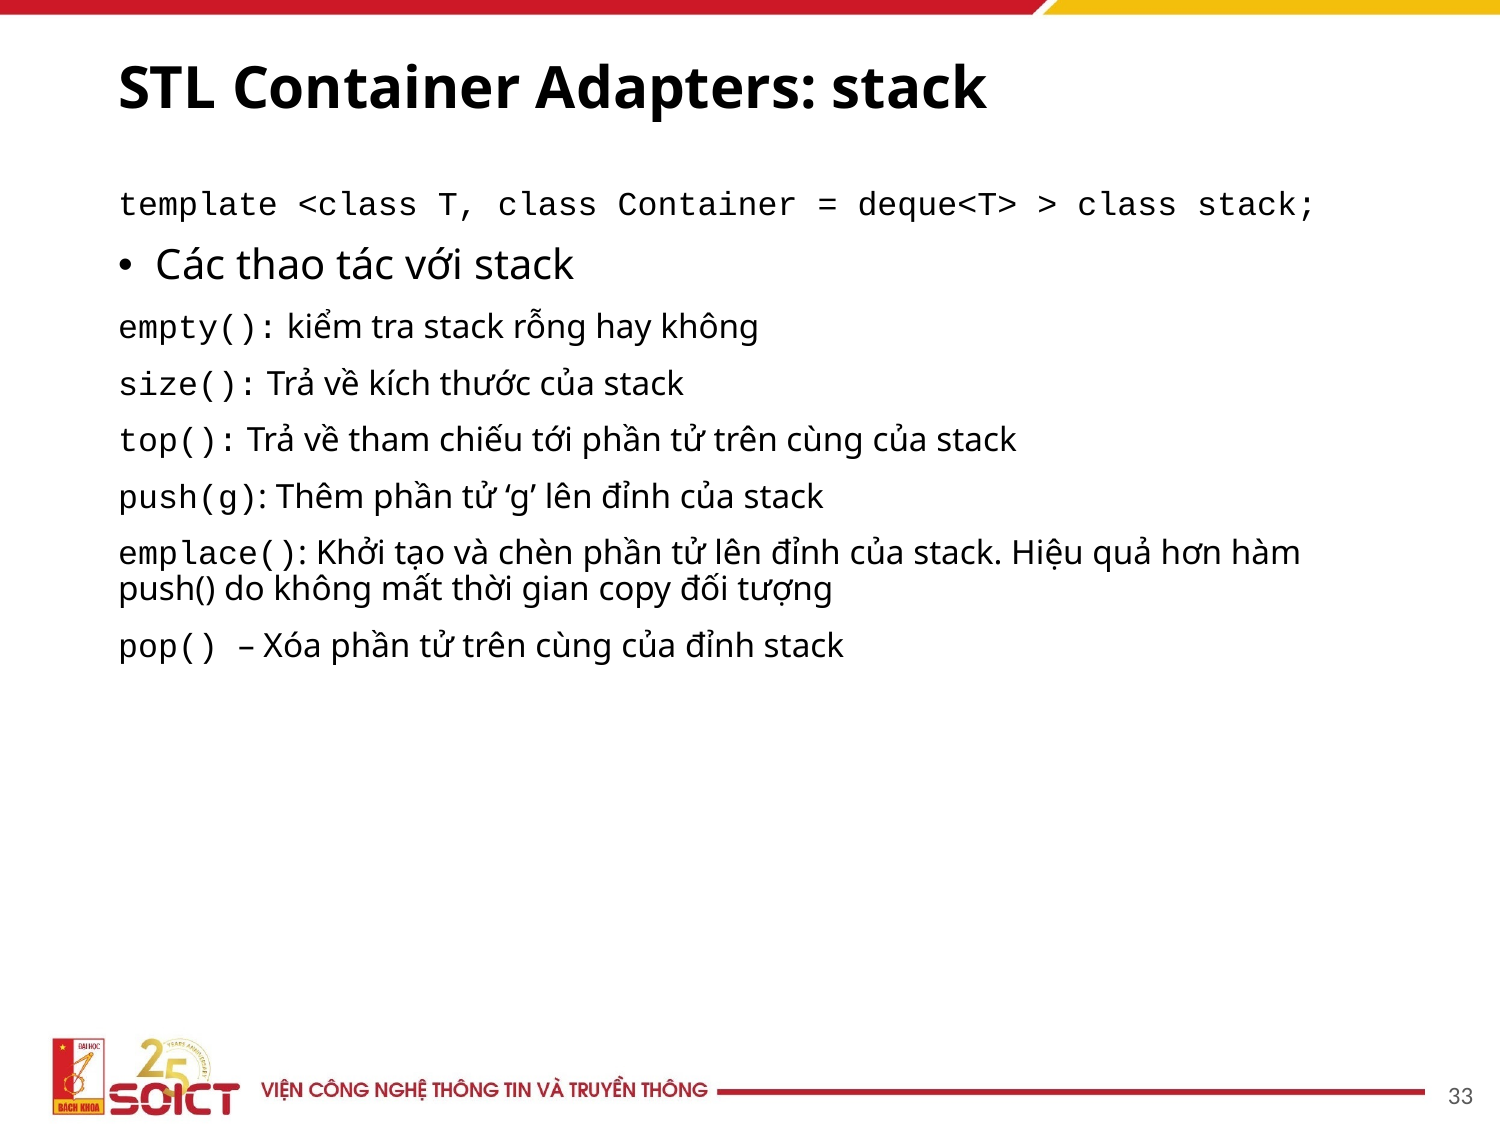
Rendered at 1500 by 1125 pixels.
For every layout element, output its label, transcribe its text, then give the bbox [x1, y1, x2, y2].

list template <class T, class Container = deque<T> > class stack; Các thao tác với stack empty(): kiểm tra stack rỗng hay không size(): Trả về kích thước của stack top(): Trả về tham chiếu tới phần tử trên cùng của stack push(g): Thêm phần tử ‘g’ lên đỉnh của stack emplace(): Khởi tạo và chèn phần tử lên đỉnh của stack. Hiệu quả hơn hàm push() do không mất thời gian copy đối tượng pop() – Xóa phần tử trên cùng của đỉnh stack [103, 179, 1397, 997]
title STL Container Adapters: stack [103, 24, 1397, 155]
picture [0, 0, 1500, 1125]
slide_number 33 [1300, 1065, 1489, 1125]
